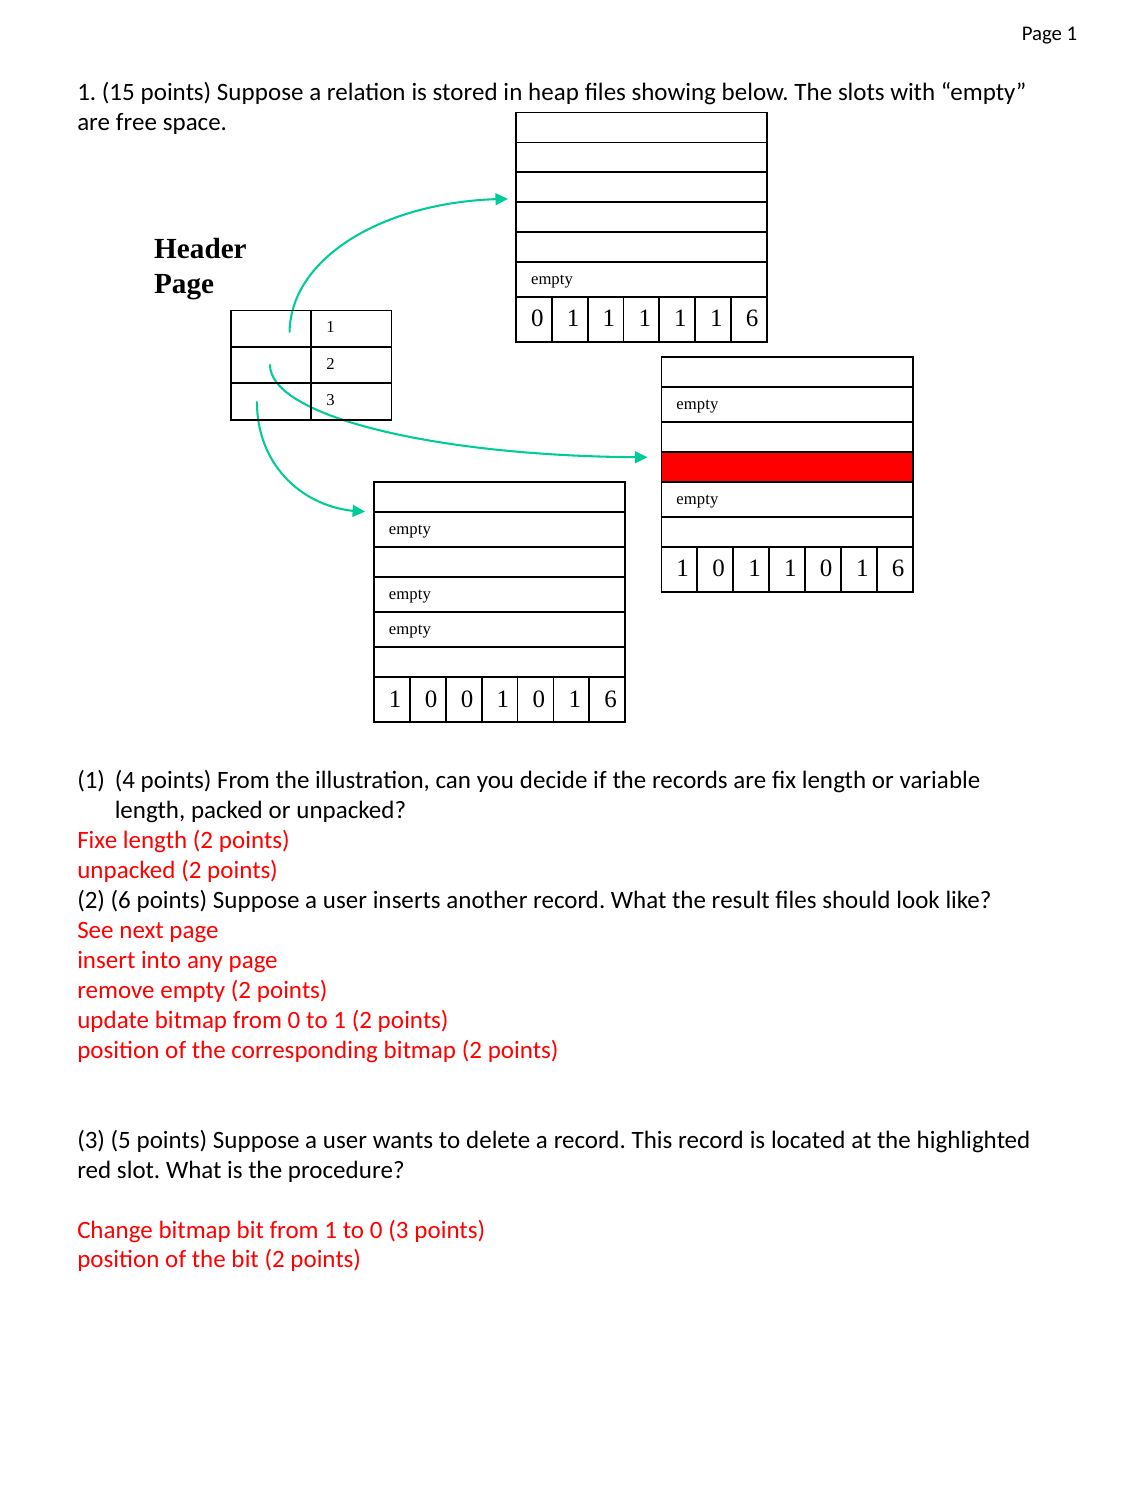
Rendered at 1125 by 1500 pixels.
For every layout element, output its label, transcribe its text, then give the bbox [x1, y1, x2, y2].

table_cell [662, 453, 912, 481]
table_cell [232, 384, 310, 419]
table_cell [517, 143, 766, 171]
table_cell empty [517, 263, 766, 296]
table_cell 1 [842, 548, 876, 591]
table_header [375, 483, 624, 511]
table_cell 3 [312, 384, 391, 419]
table_cell [375, 548, 624, 576]
table_cell 0 [517, 298, 551, 341]
table_cell empty [375, 578, 624, 611]
table_cell empty [375, 513, 624, 546]
table_cell 1 [554, 678, 588, 721]
text_box Page 1 [1007, 12, 1093, 53]
table_cell 2 [312, 348, 391, 382]
table_cell empty [662, 388, 912, 421]
text_box [258, 421, 366, 518]
table_cell 0 [411, 678, 445, 721]
table_cell 1 [734, 548, 768, 591]
text_box 1. (15 points) Suppose a relation is stored in heap files showing below. The slots with “empty” are free space. (4 points) From the illustration, can you decide if the records are fix length or variable length, packed or unpacked? Fixe length (2 points) unpacked (2 points) (2) (6 points) Suppose a user inserts another record. What the result files should look like? See next page insert into any page remove empty (2 points) update bitmap from 0 to 1 (2 points) position of the corresponding bitmap (2 points) (3) (5 points) Suppose a user wants to delete a record. This record is located at the highlighted red slot. What is the procedure? Change bitmap bit from 1 to 0 (3 points) position of the bit (2 points) [62, 67, 1063, 1341]
table_header [517, 113, 766, 142]
table_cell 1 [662, 548, 696, 591]
table_header [662, 358, 912, 386]
table_cell [662, 423, 912, 451]
table_cell 6 [878, 548, 912, 591]
table_cell 1 [375, 678, 409, 721]
table_cell 6 [590, 678, 624, 721]
table_cell 1 [553, 298, 587, 341]
text_box [292, 192, 509, 334]
table_cell empty [662, 483, 912, 516]
table_cell 1 [624, 298, 658, 341]
table_cell 1 [589, 298, 623, 341]
table_cell 1 [483, 678, 517, 721]
table_cell [517, 233, 766, 261]
table_cell 0 [698, 548, 732, 591]
table_cell 0 [447, 678, 481, 721]
table_cell [375, 648, 624, 676]
table_cell 1 [770, 548, 804, 591]
table_cell empty [375, 613, 624, 646]
table_cell 1 [696, 298, 730, 341]
text_box [366, 364, 648, 464]
table_cell [662, 518, 912, 546]
table_header 1 [312, 311, 391, 346]
table_header [232, 311, 310, 346]
table_cell 6 [732, 298, 766, 341]
table_cell 0 [518, 678, 553, 721]
table_cell 0 [806, 548, 840, 591]
table_cell 1 [660, 298, 694, 341]
table_cell [232, 348, 310, 382]
table_cell [517, 173, 766, 201]
table_cell [517, 203, 766, 231]
text_box Header Page [139, 221, 263, 307]
